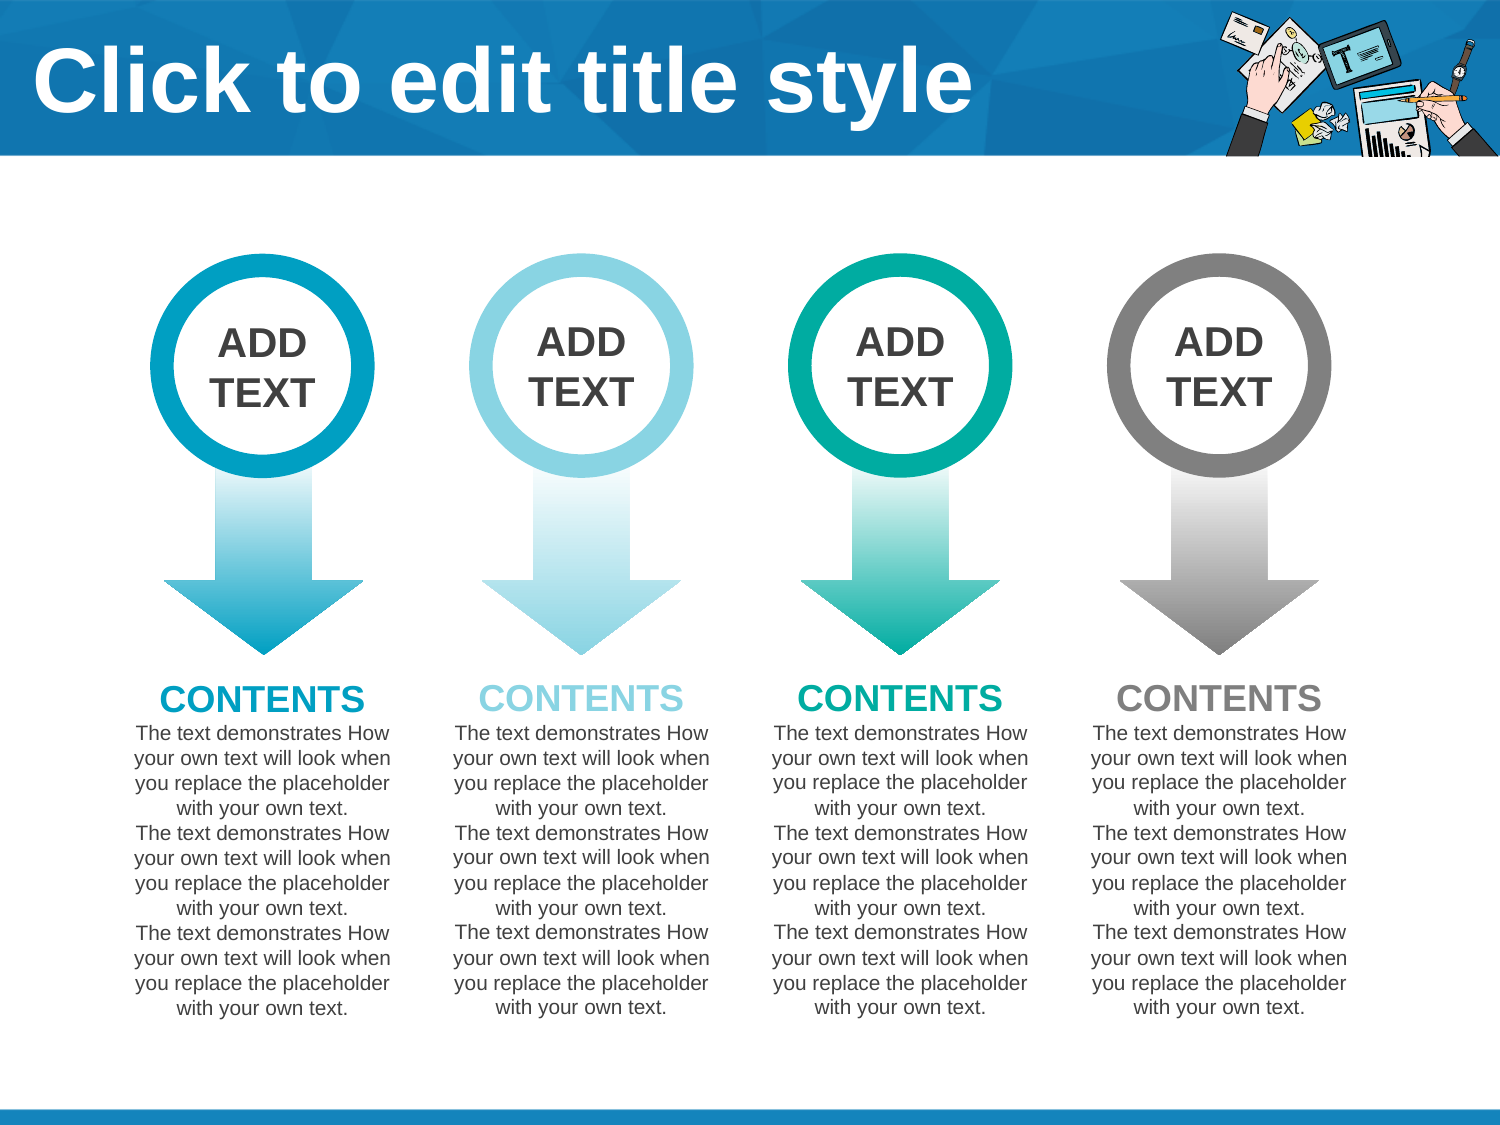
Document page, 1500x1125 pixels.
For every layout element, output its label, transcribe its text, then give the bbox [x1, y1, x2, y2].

text_box [802, 251, 999, 307]
picture [0, 0, 1500, 161]
text_box [1117, 469, 1321, 657]
text_box CONTENTS The text demonstrates How your own text will look when you replace the placeholder with your own text. The text demonstrates How your own text will look when you replace the placeholder with your own text. The text demonstrates How your own text will look when you replace the placeholder with your own text. [752, 666, 1048, 1052]
text_box [878, 448, 923, 452]
text_box [801, 423, 999, 480]
text_box ADD TEXT [135, 307, 390, 423]
text_box [1121, 251, 1318, 307]
text_box ADD TEXT [773, 307, 1027, 423]
text_box [164, 251, 361, 307]
text_box ADD TEXT [454, 307, 708, 423]
text_box [163, 423, 362, 481]
text_box [558, 448, 604, 452]
text_box [162, 469, 366, 657]
text_box [482, 423, 681, 480]
title Click to edit title style [17, 0, 1095, 152]
text_box CONTENTS The text demonstrates How your own text will look when you replace the placeholder with your own text. The text demonstrates How your own text will look when you replace the placeholder with your own text. The text demonstrates How your own text will look when you replace the placeholder with your own text. [114, 667, 411, 1052]
text_box ADD TEXT [1092, 307, 1346, 423]
text_box [1197, 448, 1242, 452]
text_box CONTENTS The text demonstrates How your own text will look when you replace the placeholder with your own text. The text demonstrates How your own text will look when you replace the placeholder with your own text. The text demonstrates How your own text will look when you replace the placeholder with your own text. [433, 666, 730, 1052]
text_box [238, 448, 286, 452]
text_box CONTENTS The text demonstrates How your own text will look when you replace the placeholder with your own text. The text demonstrates How your own text will look when you replace the placeholder with your own text. The text demonstrates How your own text will look when you replace the placeholder with your own text. [1071, 666, 1367, 1052]
text_box [798, 469, 1002, 657]
text_box [479, 469, 683, 657]
picture [0, 1105, 1500, 1125]
text_box [1120, 423, 1318, 480]
text_box [483, 251, 680, 307]
